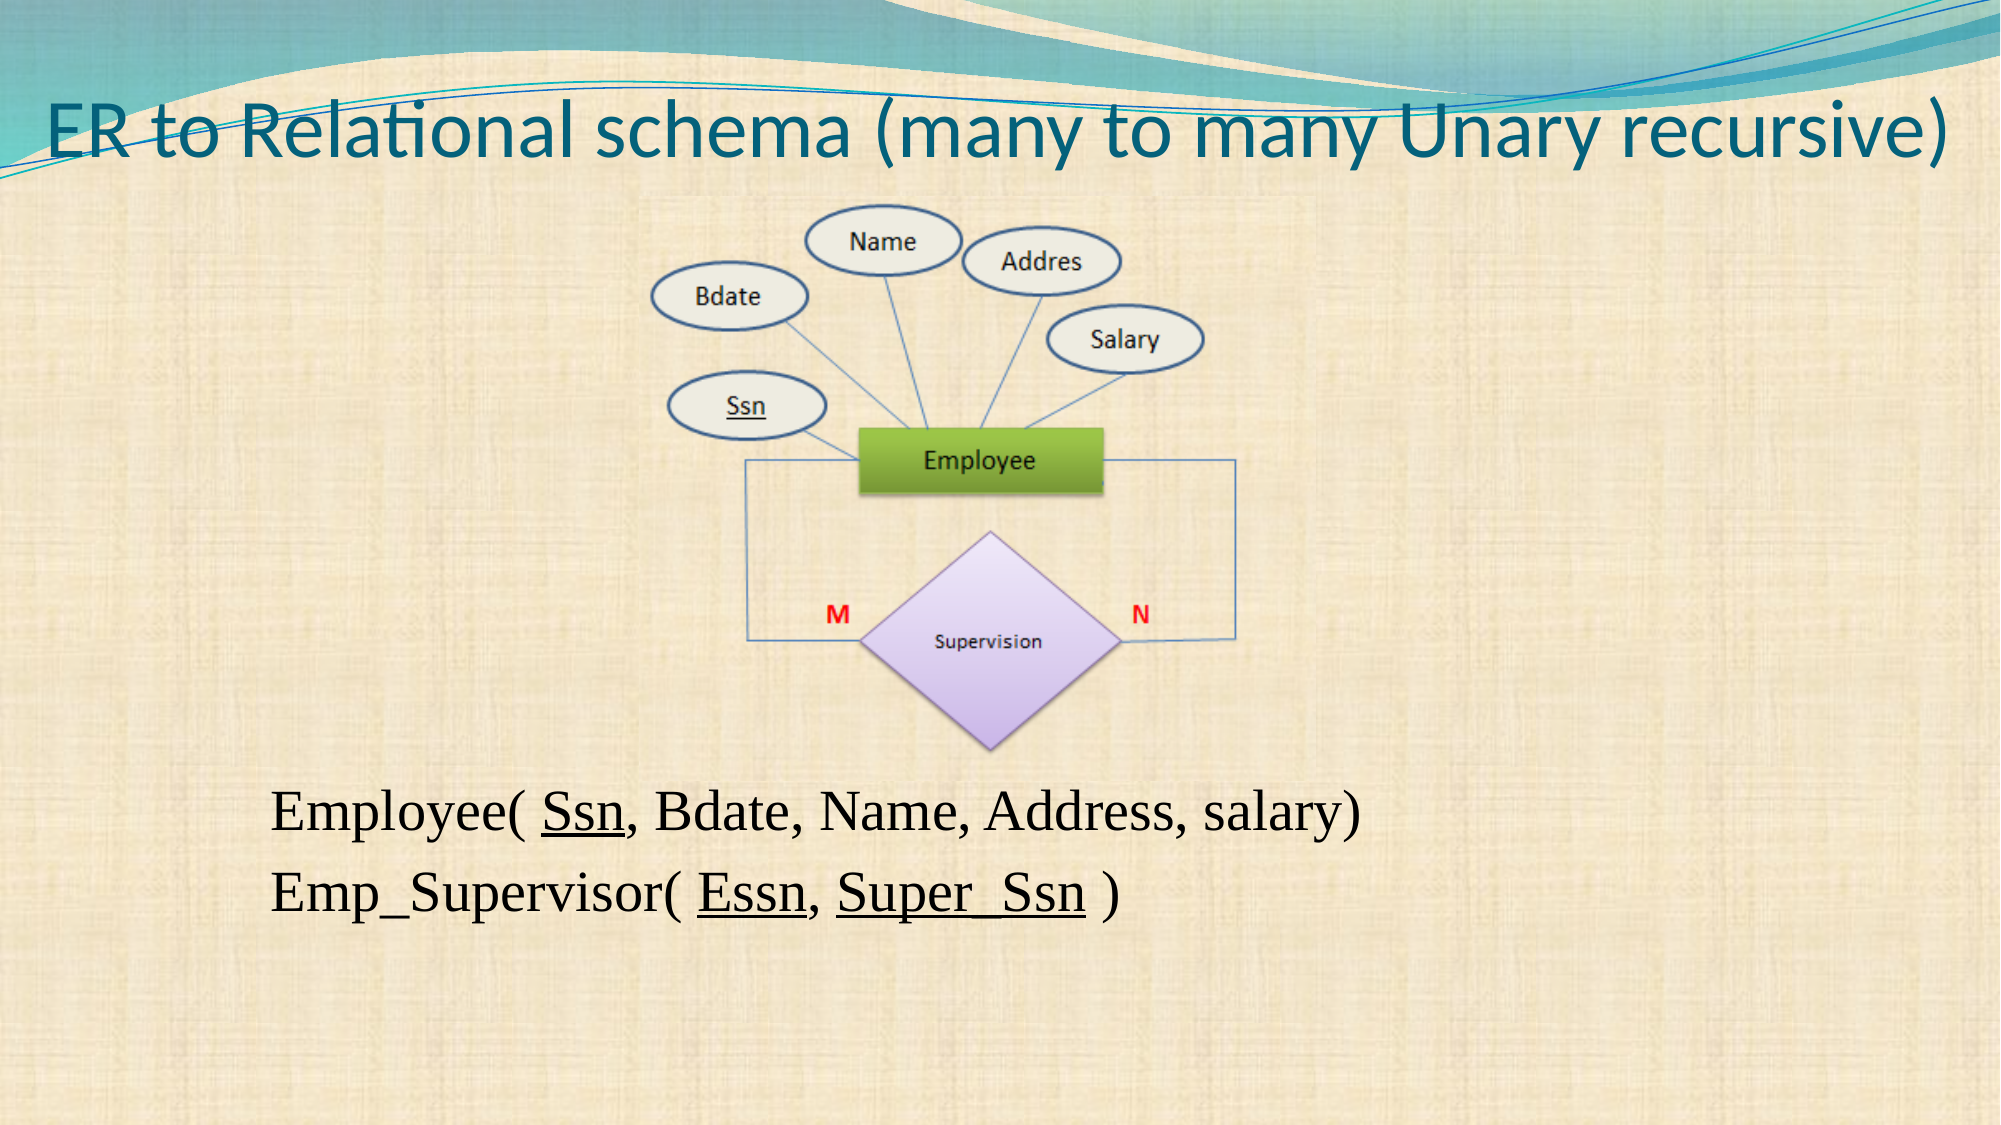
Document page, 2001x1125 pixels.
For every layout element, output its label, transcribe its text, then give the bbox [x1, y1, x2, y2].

text_box Employee( Ssn, Bdate, Name, Address, salary) Emp_Supervisor( Essn, Super_Ssn ) [255, 764, 2000, 1052]
title ER to Relational schema (many to many Unary recursive) [45, 0, 2000, 174]
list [638, 196, 1316, 781]
